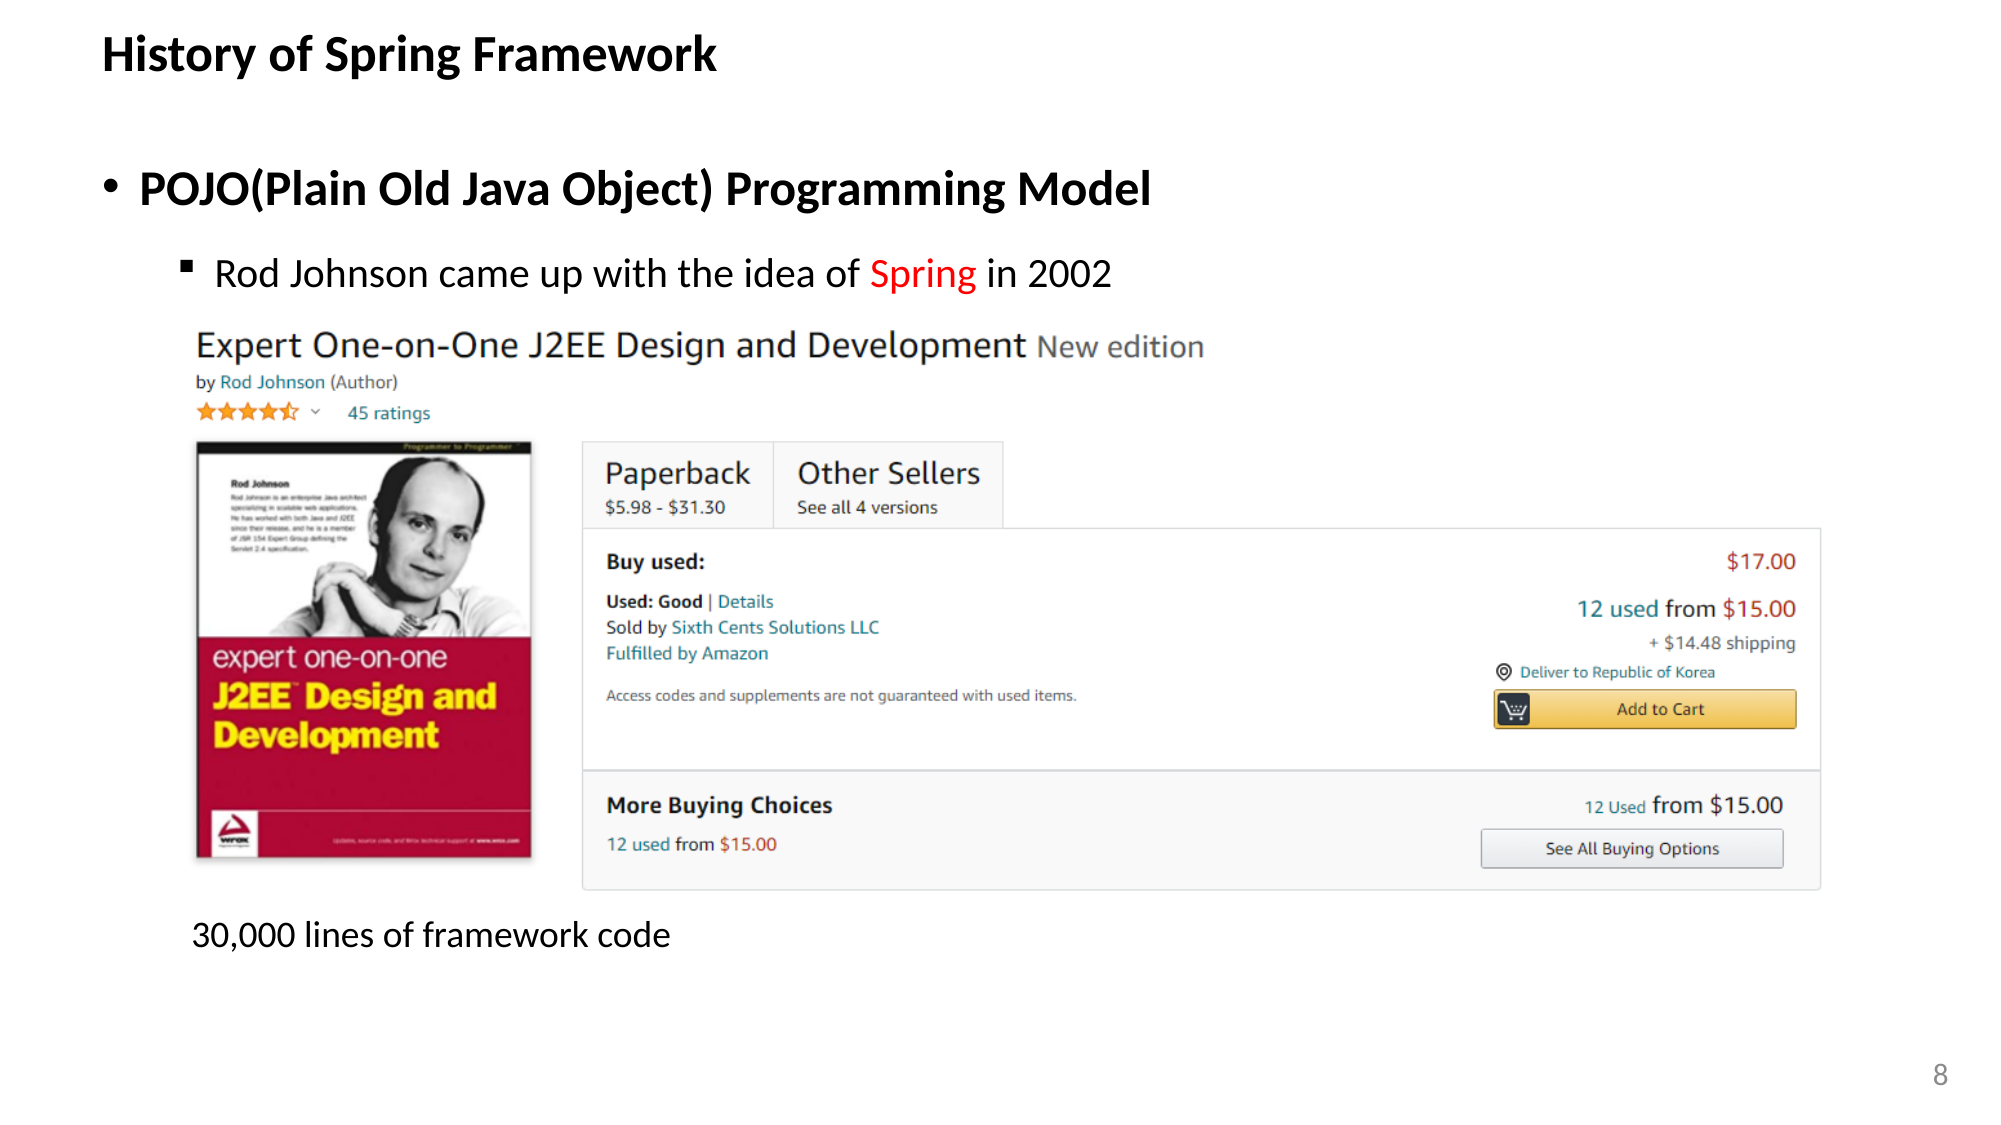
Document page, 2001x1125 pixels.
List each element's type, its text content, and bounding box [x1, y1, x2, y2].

text_box 30,000 lines of framework code [176, 903, 687, 963]
title History of Spring Framework [87, 26, 1812, 83]
slide_number 8 [1513, 1042, 1964, 1103]
list POJO(Plain Old Java Object) Programming Model Rod Johnson came up with the idea of Spring in 2002 [87, 124, 1946, 1125]
picture [168, 320, 1824, 892]
